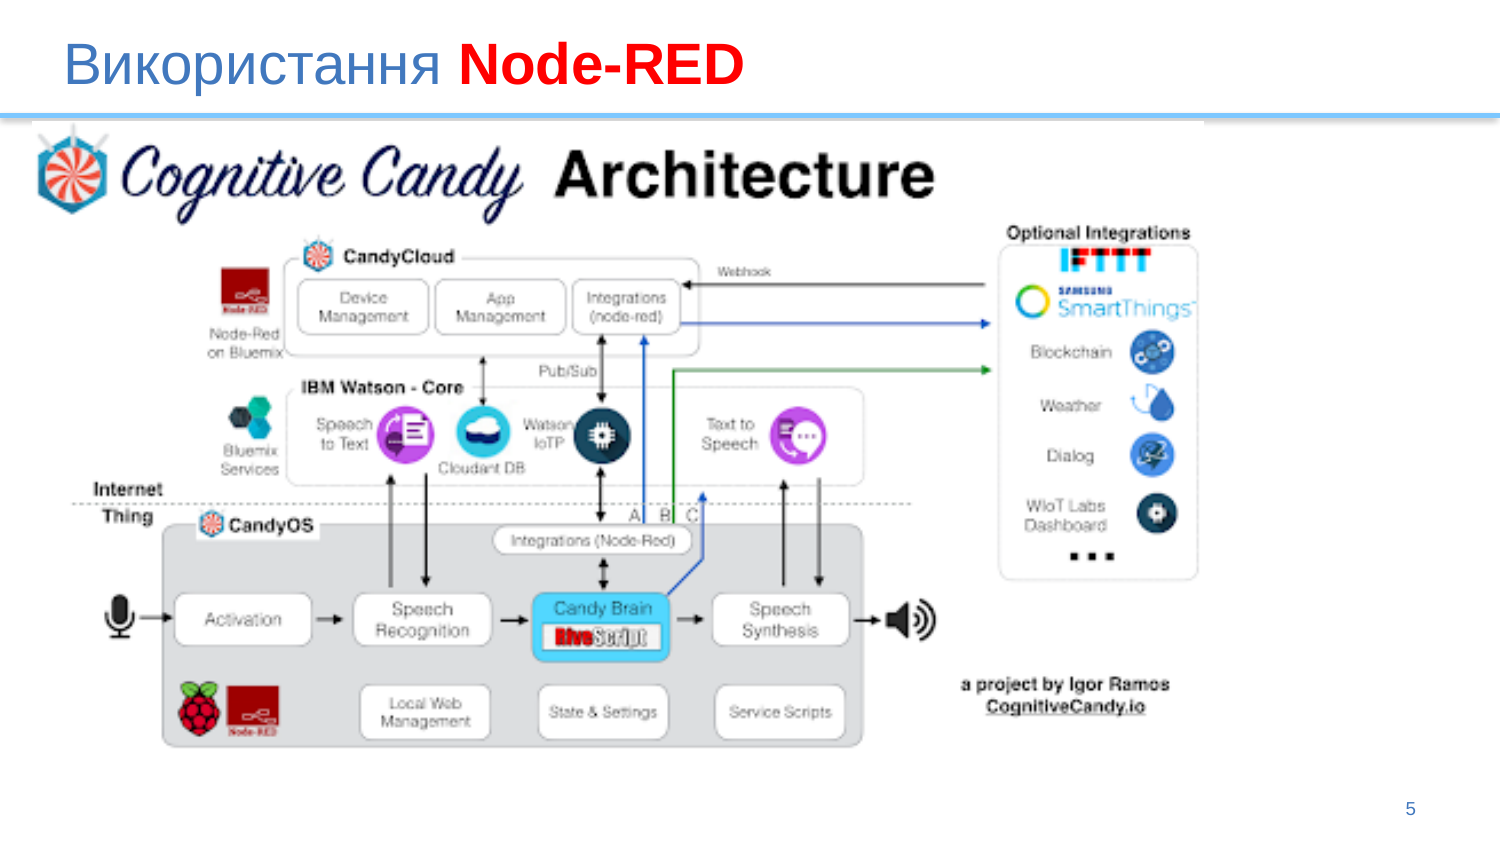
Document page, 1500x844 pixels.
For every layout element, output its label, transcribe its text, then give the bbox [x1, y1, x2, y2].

picture [32, 120, 1204, 753]
title Використання Node-RED [48, 7, 1425, 116]
